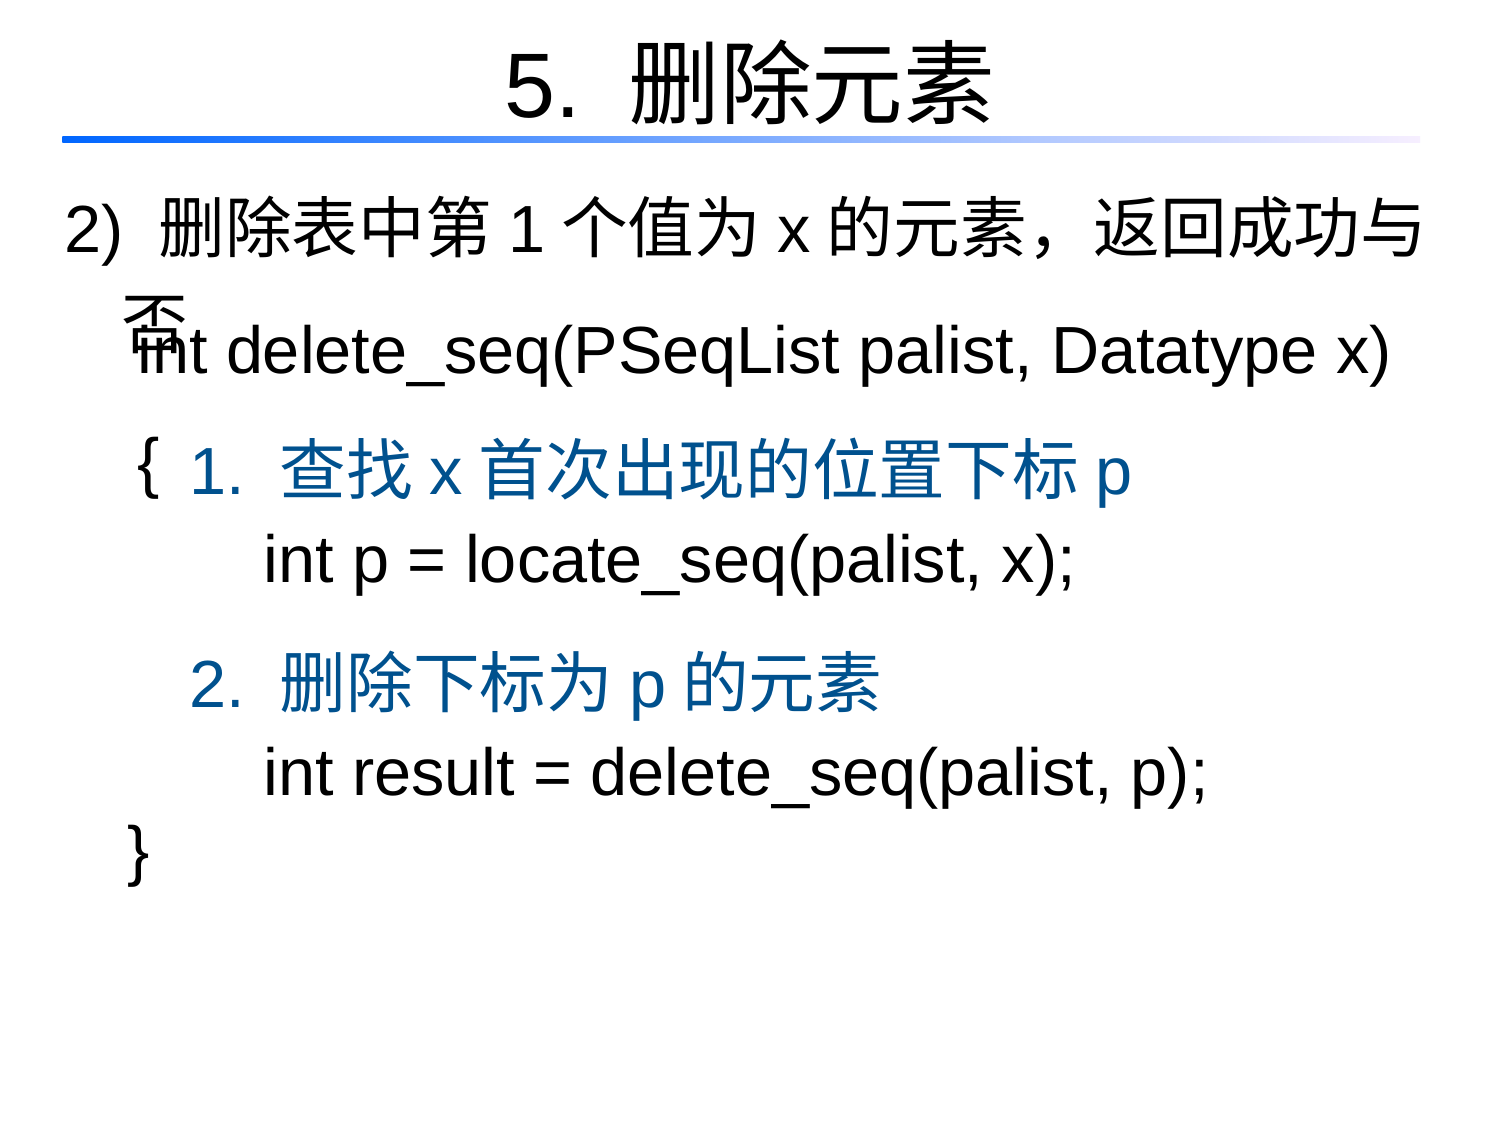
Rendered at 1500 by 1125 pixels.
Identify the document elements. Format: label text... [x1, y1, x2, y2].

text_box 2) 删除表中第1个值为x的元素，返回成功与否 [50, 162, 1500, 275]
title 5. 删除元素 [74, 0, 1426, 176]
text_box 1. 查找x首次出现的位置下标p int p = locate_seq(palist, x); [174, 499, 1388, 600]
text_box 2. 删除下标为p的元素 int result = delete_seq(palist, p); [174, 624, 1388, 813]
text_box [62, 136, 1421, 143]
text_box } [112, 799, 413, 888]
text_box int delete_seq(PSeqList palist, Datatype x) { [137, 274, 1450, 499]
